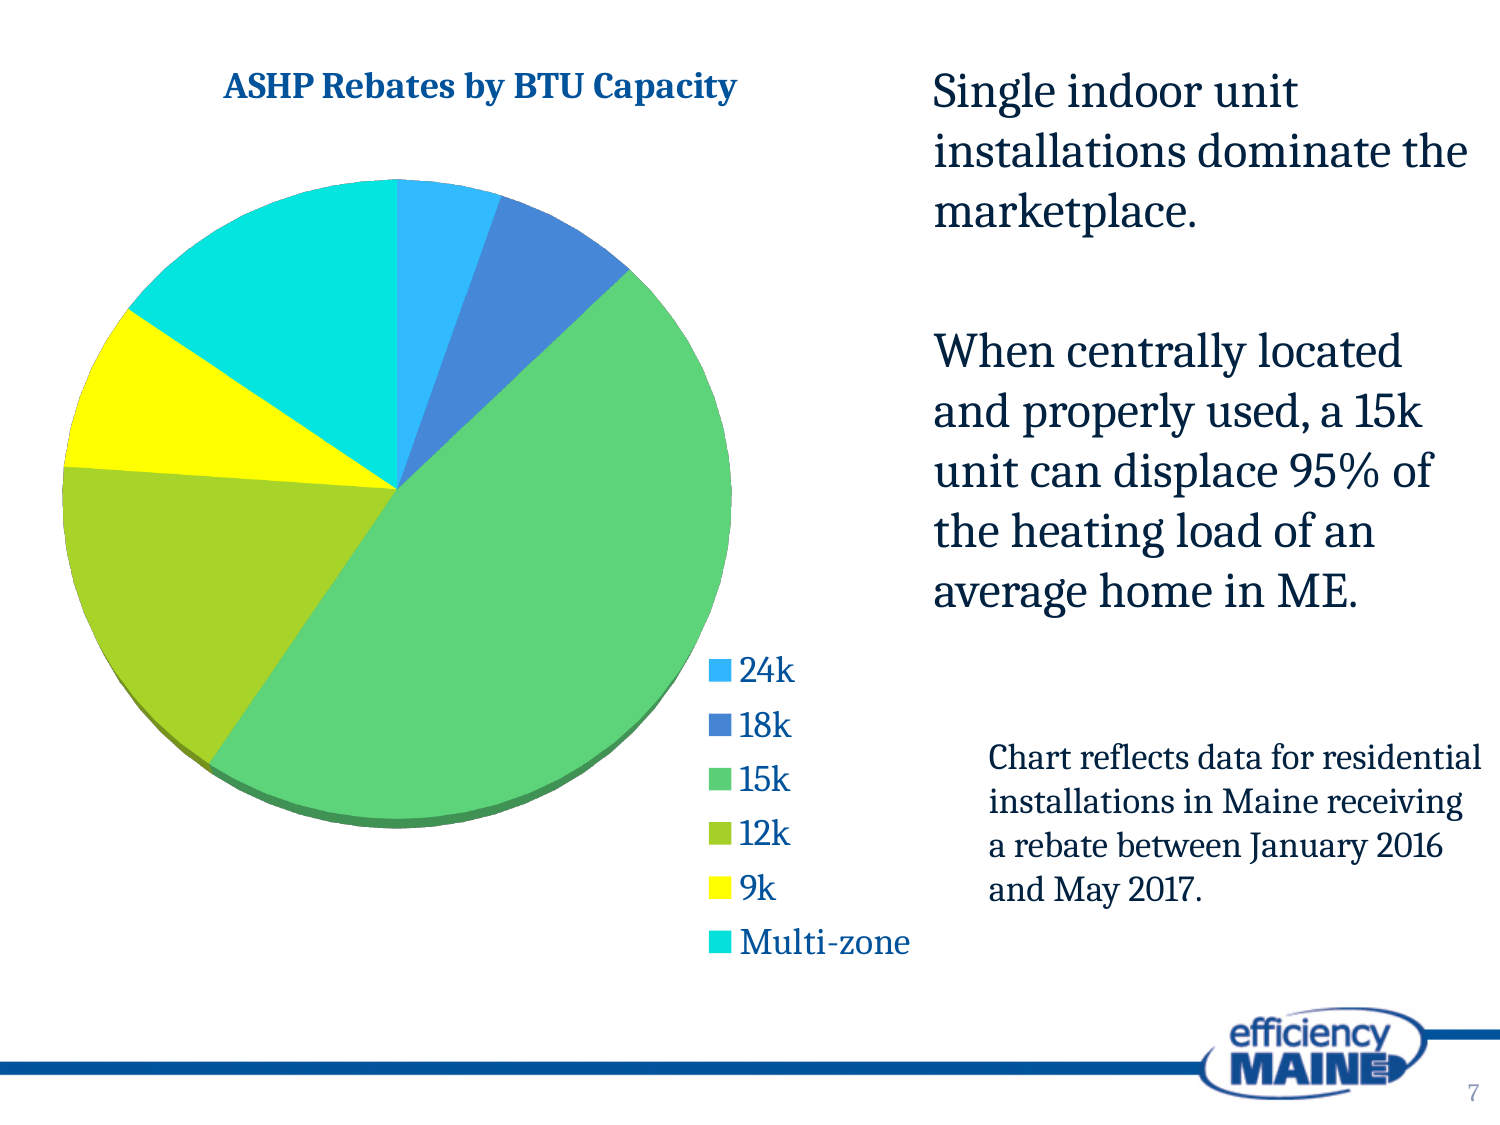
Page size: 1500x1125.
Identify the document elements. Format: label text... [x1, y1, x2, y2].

chart [24, 24, 938, 1026]
text_box Single indoor unit installations dominate the marketplace. When centrally located and properly used, a 15k unit can displace 95% of the heating load of an average home in ME. [941, 50, 1500, 825]
subtitle Chart reflects data for residential installations in Maine receiving a rebate between January 2016 and May 2017. [973, 825, 1499, 925]
slide_number 7 [1144, 1061, 1495, 1122]
picture [0, 0, 1500, 1125]
